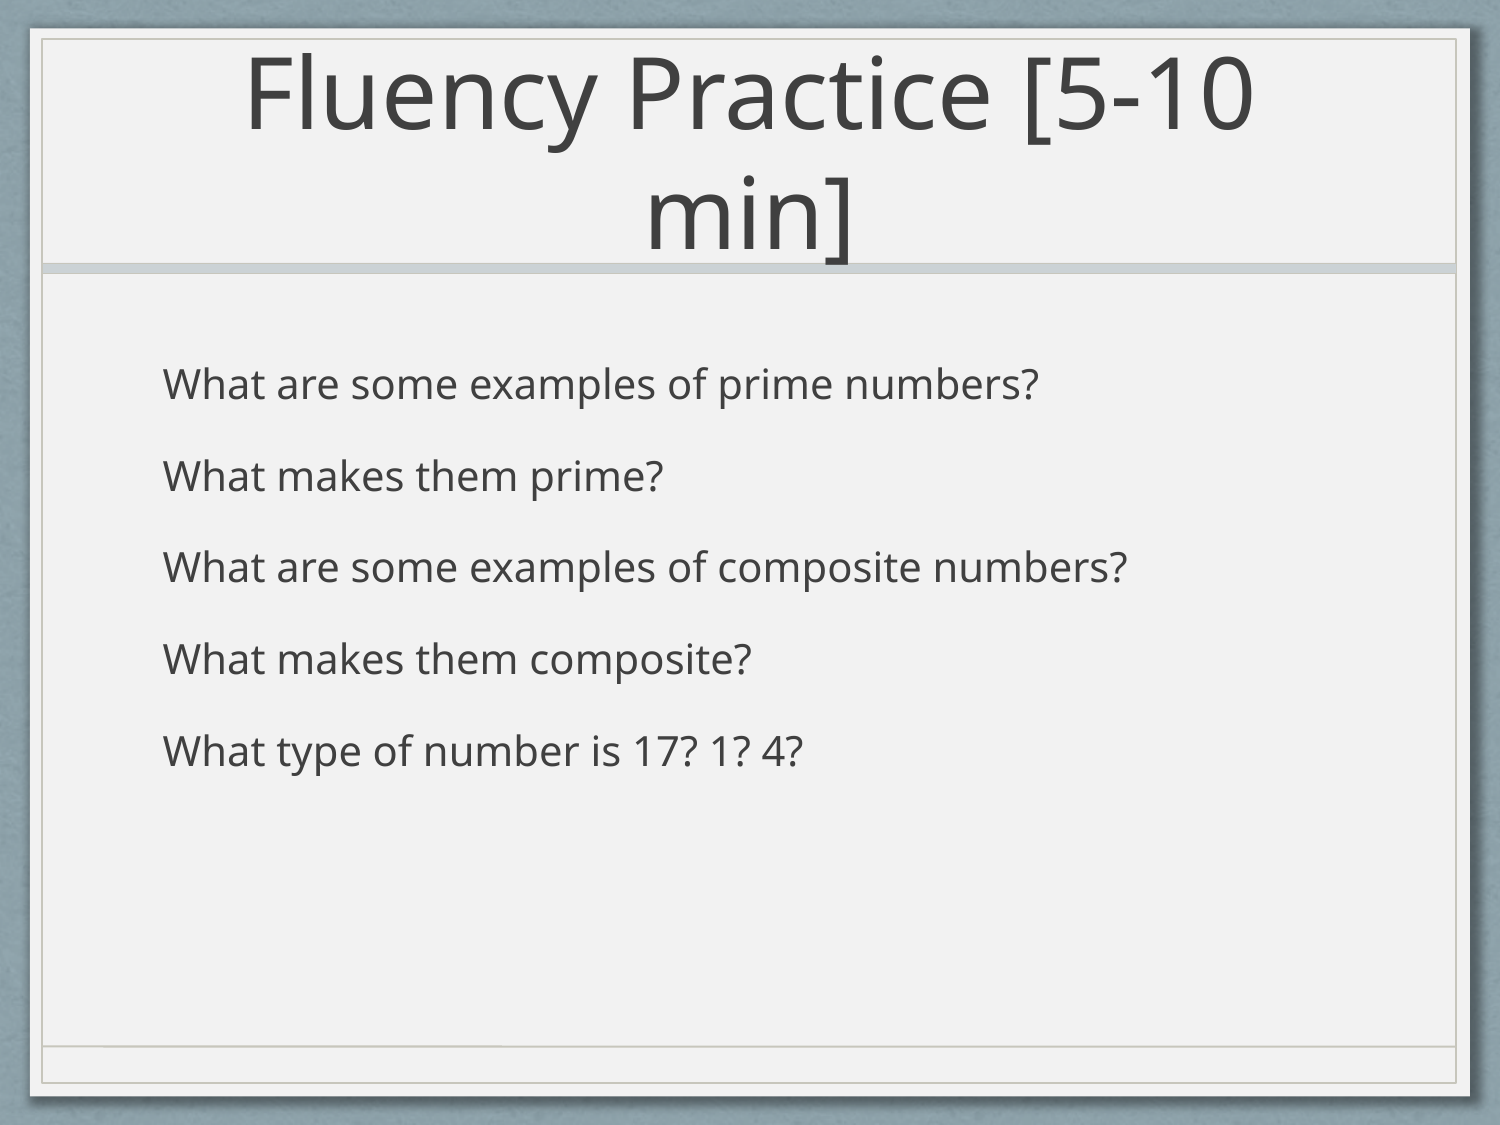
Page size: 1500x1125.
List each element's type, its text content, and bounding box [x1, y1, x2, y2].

list What are some examples of prime numbers? What makes them prime? What are some examples of composite numbers? What makes them composite? What type of number is 17? 1? 4? [147, 350, 1353, 1090]
title Fluency Practice [5-10 min] [147, 40, 1353, 260]
